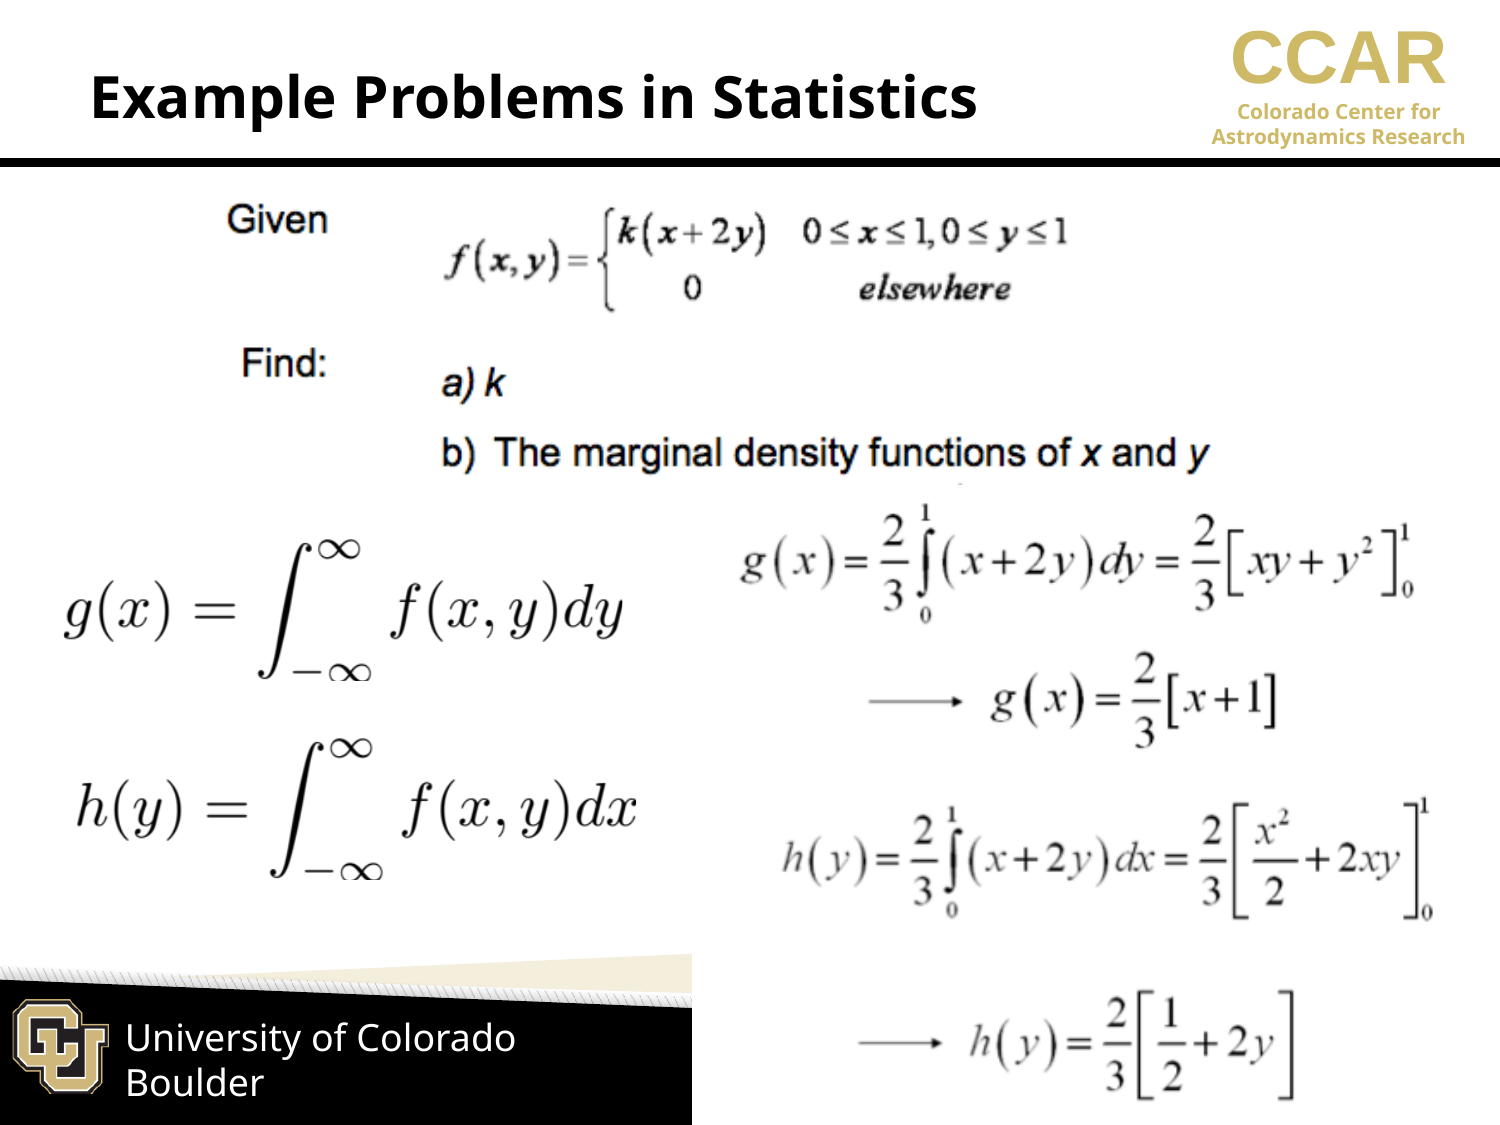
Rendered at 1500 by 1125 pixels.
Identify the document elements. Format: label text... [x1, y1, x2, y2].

picture [217, 184, 1500, 1125]
picture [75, 737, 637, 880]
picture [63, 538, 623, 681]
title Example Problems in Statistics [75, 37, 1200, 138]
